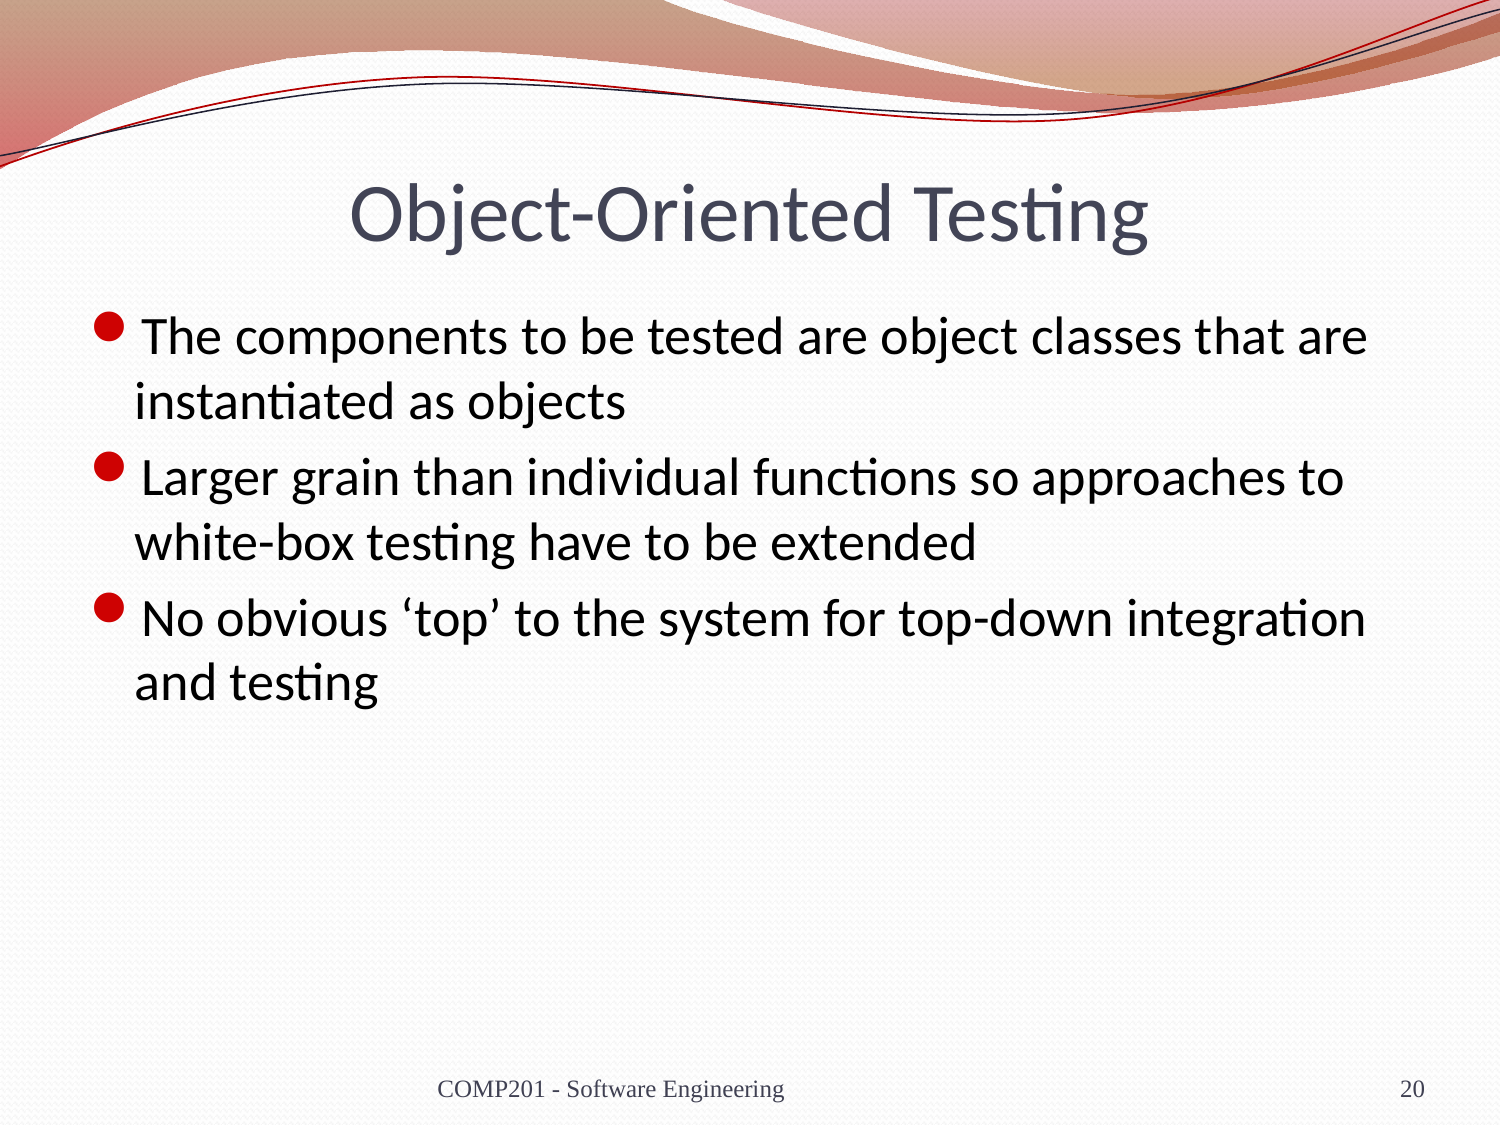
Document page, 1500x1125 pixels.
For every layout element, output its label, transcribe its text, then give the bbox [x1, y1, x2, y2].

title Object-Oriented Testing [75, 115, 1425, 258]
footer COMP201 - Software Engineering [437, 1042, 988, 1103]
list The components to be tested are object classes that are instantiated as objects Larger grain than individual functions so approaches to white-box testing have to be extended No obvious ‘top’ to the system for top-down integration and testing [75, 292, 1425, 1038]
slide_number 20 [1299, 1042, 1425, 1103]
